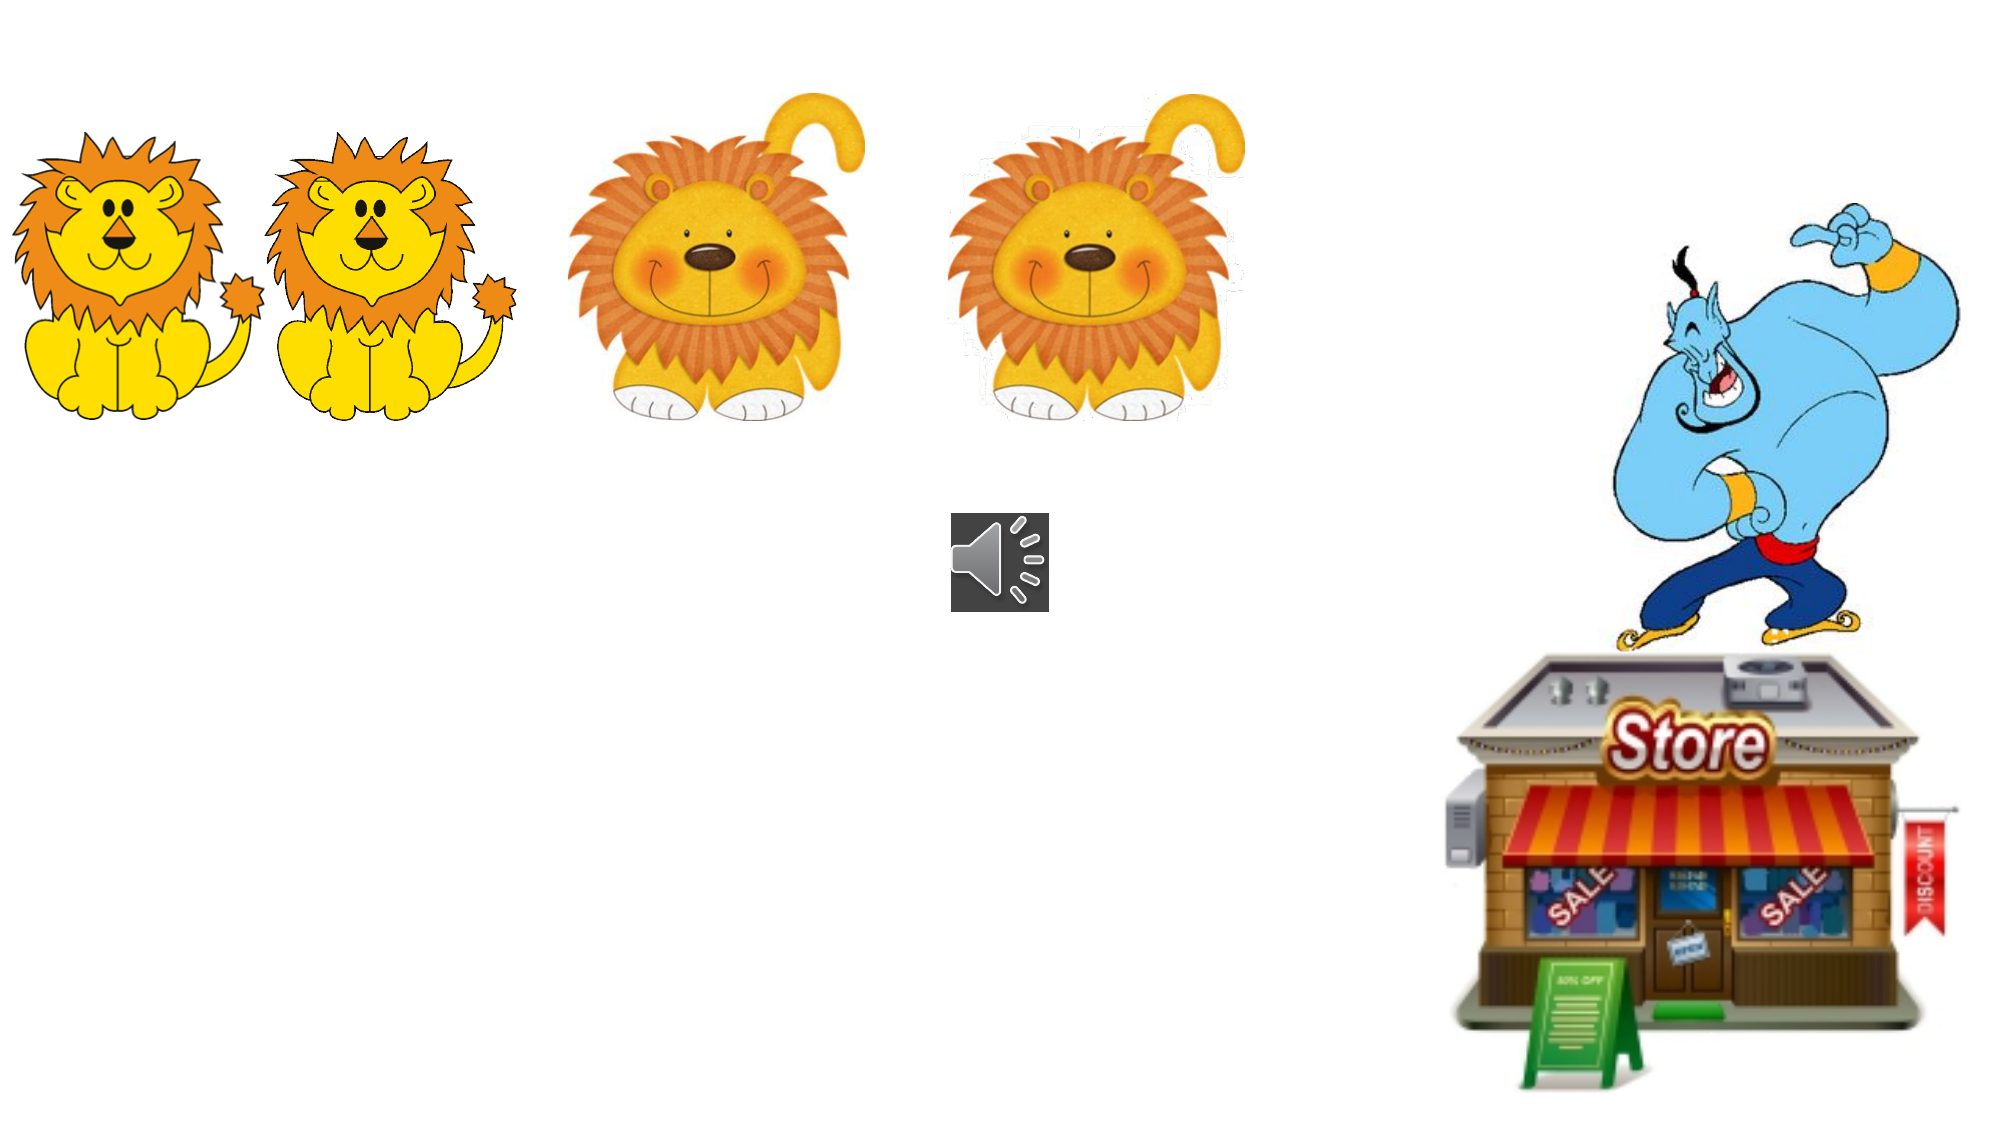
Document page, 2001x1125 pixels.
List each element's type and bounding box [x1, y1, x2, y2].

picture [949, 512, 1050, 613]
picture [948, 94, 1245, 421]
picture [568, 93, 865, 421]
picture [1428, 203, 1967, 1125]
picture [12, 132, 518, 421]
